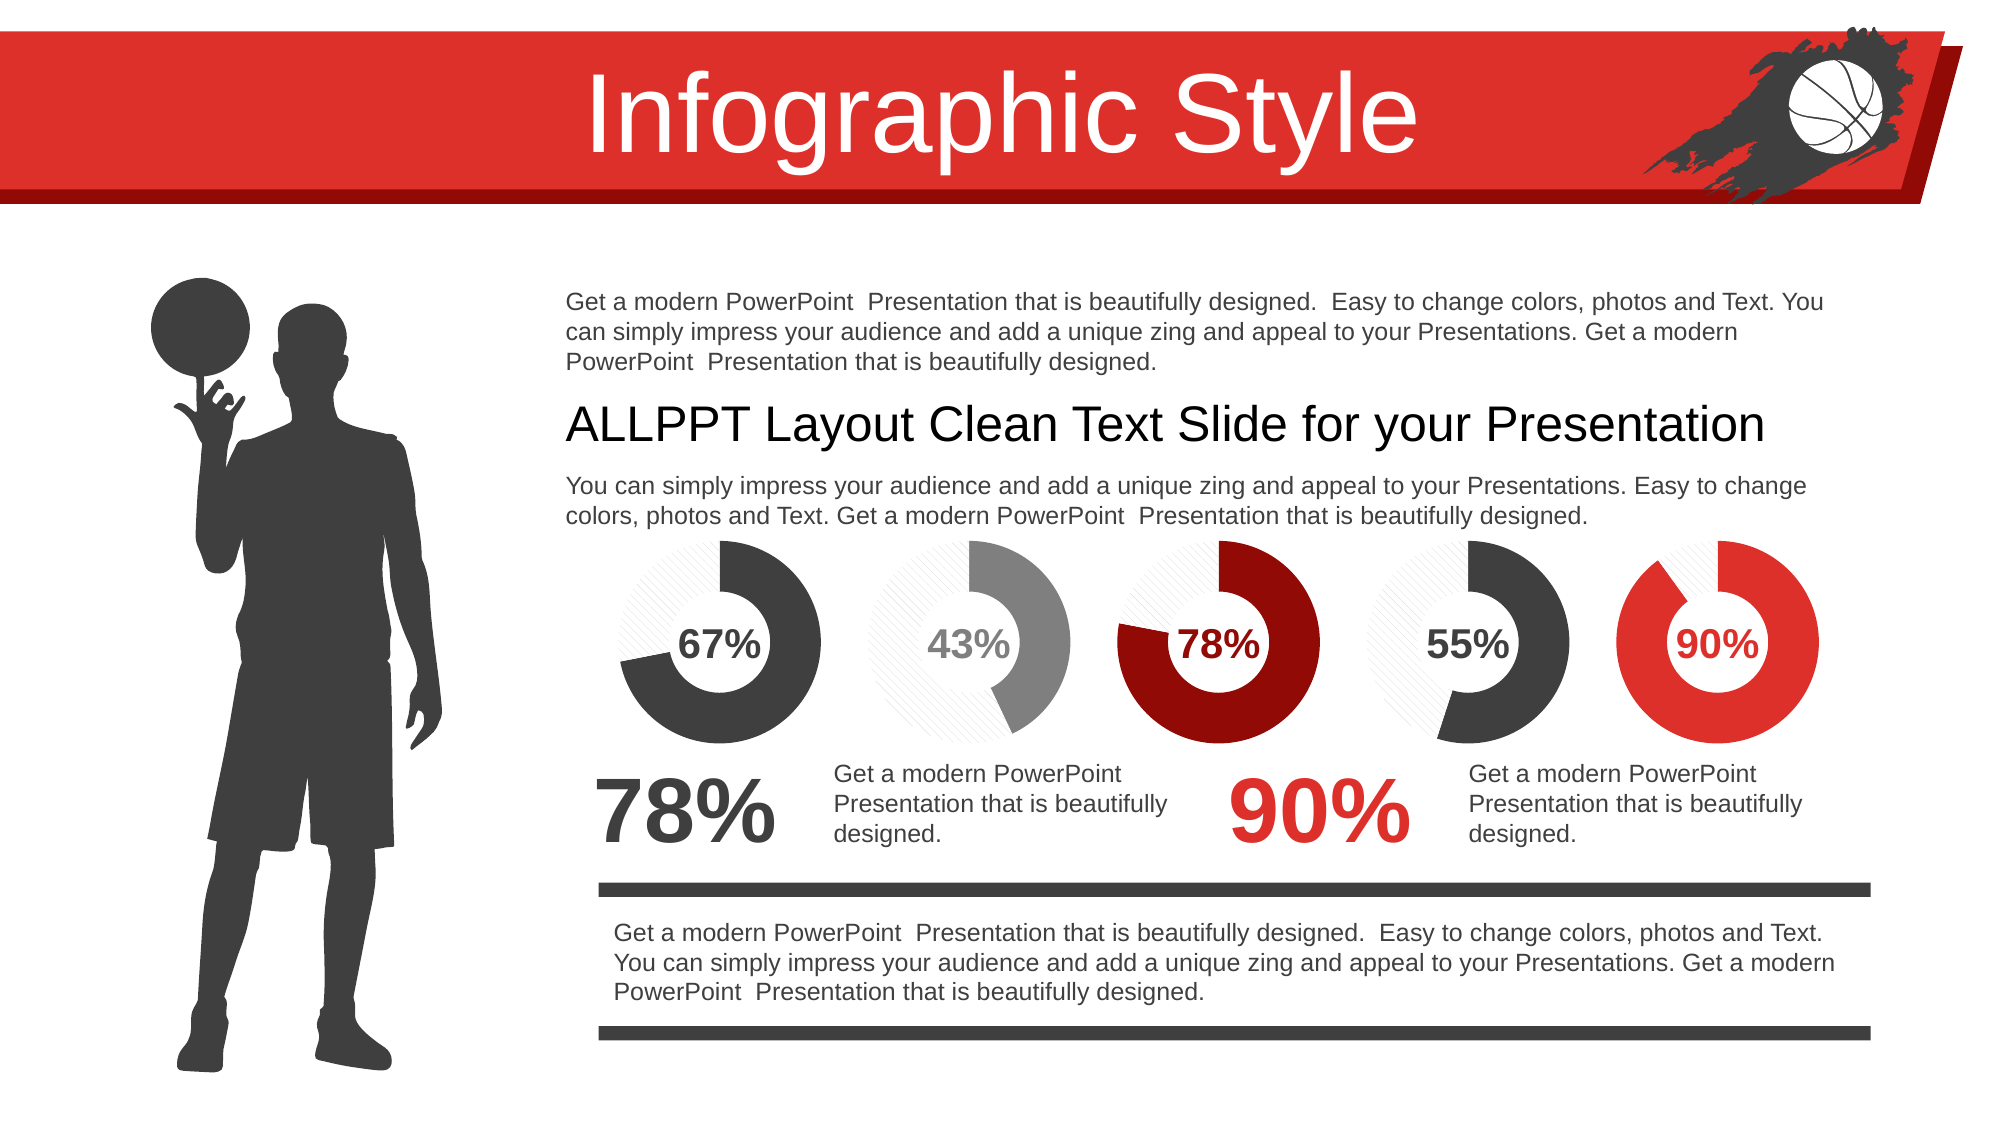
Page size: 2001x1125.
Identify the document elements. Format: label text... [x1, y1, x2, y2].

text_box [598, 882, 1871, 897]
text_box 78% [580, 750, 792, 861]
text_box Get a modern PowerPoint Presentation that is beautifully designed. [1453, 765, 1824, 855]
text_box ALLPPT Layout Clean Text Slide for your Presentation [550, 384, 1887, 460]
text_box [598, 1026, 1871, 1041]
text_box Get a modern PowerPoint Presentation that is beautifully designed. Easy to change colors, photos and Text. You can simply impress your audience and add a unique zing and appeal to your Presentations. Get a modern PowerPoint Presentation that is beautifully designed. [550, 277, 1887, 383]
text_box Get a modern PowerPoint Presentation that is beautifully designed. Easy to change colors, photos and Text. You can simply impress your audience and add a unique zing and appeal to your Presentations. Get a modern PowerPoint Presentation that is beautifully designed. [598, 908, 1871, 1014]
text_box [151, 277, 442, 1073]
list Infographic Style [53, 52, 1952, 172]
text_box You can simply impress your audience and add a unique zing and appeal to your Presentations. Easy to change colors, photos and Text. Get a modern PowerPoint Presentation that is beautifully designed. [550, 462, 1887, 538]
text_box 90% [1215, 767, 1427, 861]
text_box Get a modern PowerPoint Presentation that is beautifully designed. [818, 767, 1189, 855]
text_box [613, 526, 1824, 759]
